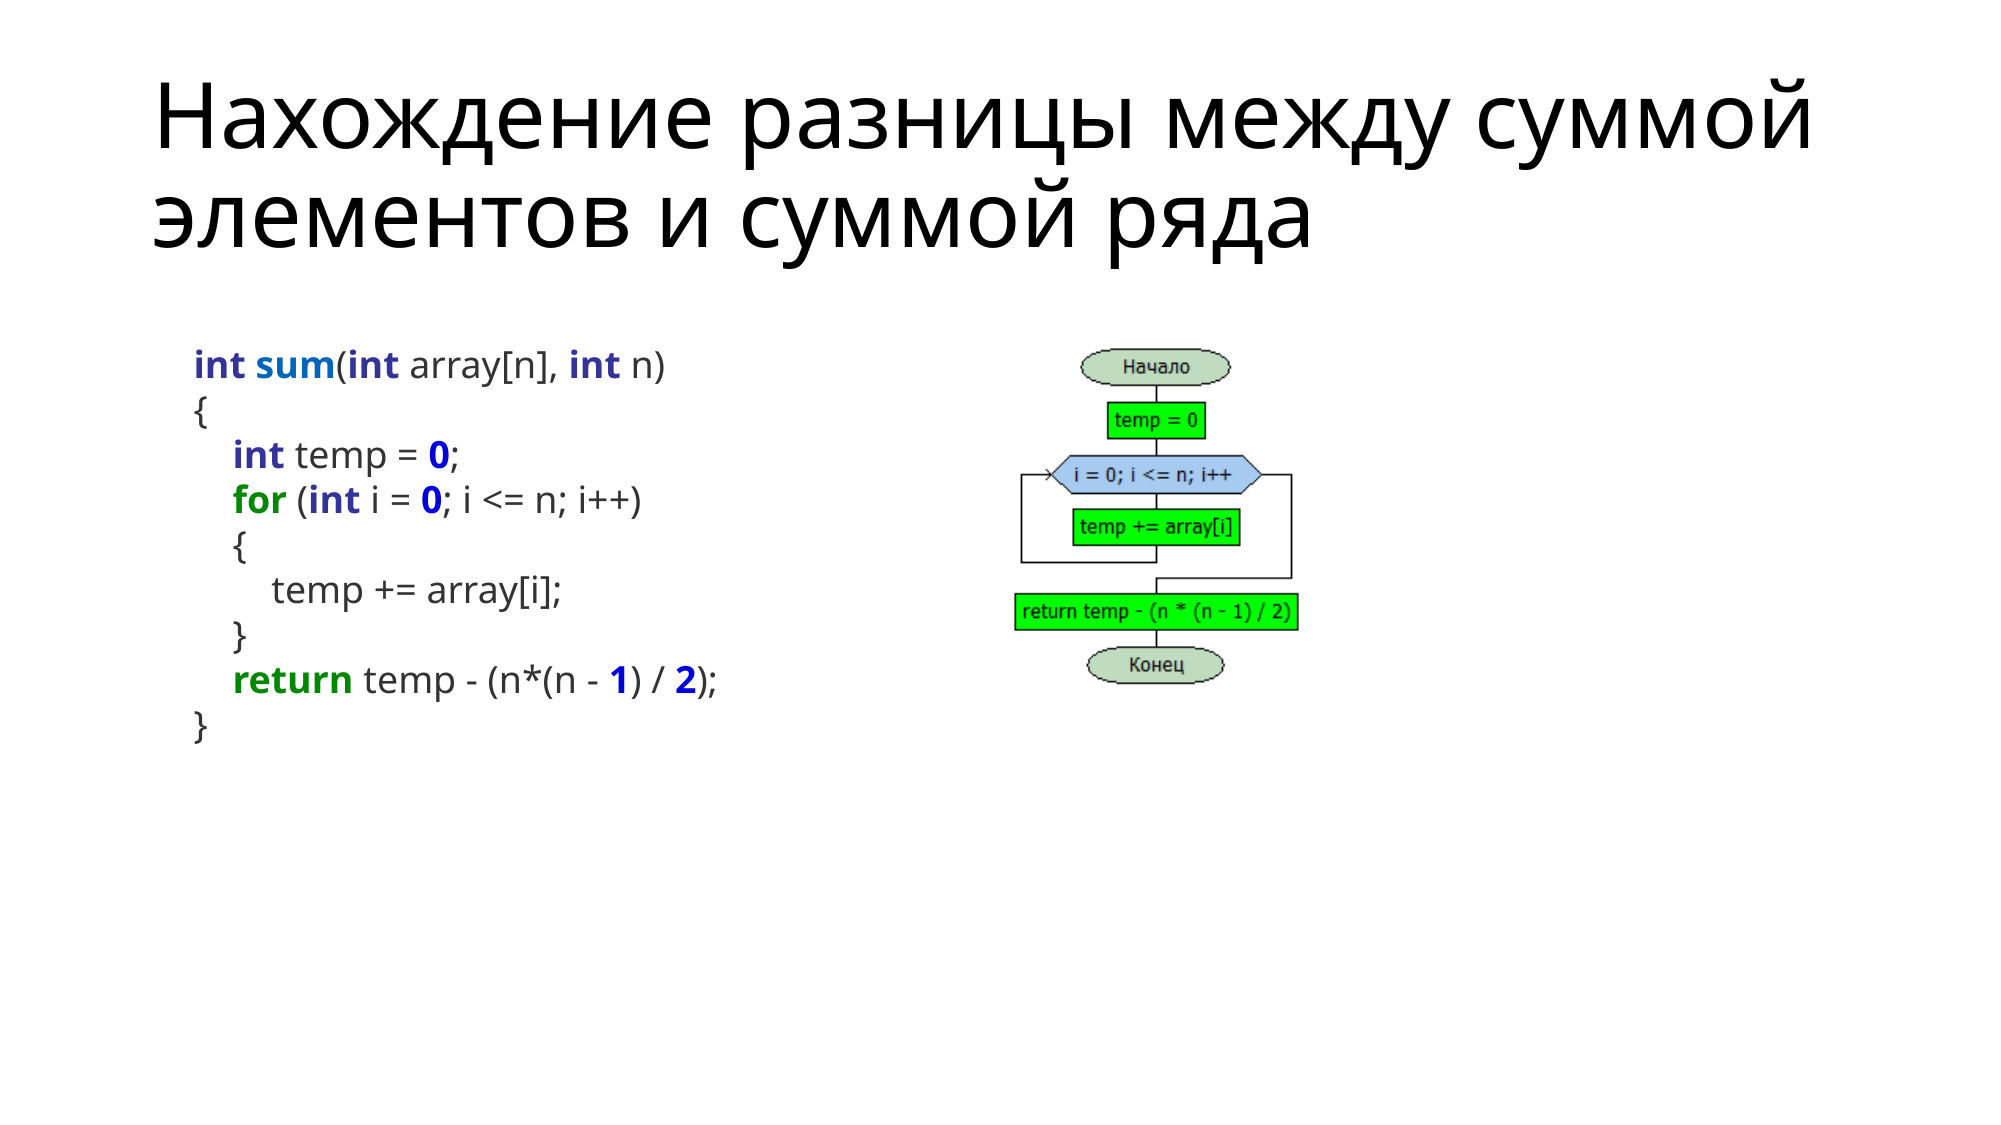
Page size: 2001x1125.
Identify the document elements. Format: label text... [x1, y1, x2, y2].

text_box int sum(int array[n], int n) { int temp = 0; for (int i = 0; i <= n; i++) { temp += array[i]; } return temp - (n*(n - 1) / 2); } [178, 333, 743, 754]
picture [999, 333, 1313, 700]
title Нахождение разницы между суммой элементов и суммой ряда [137, 59, 1863, 278]
